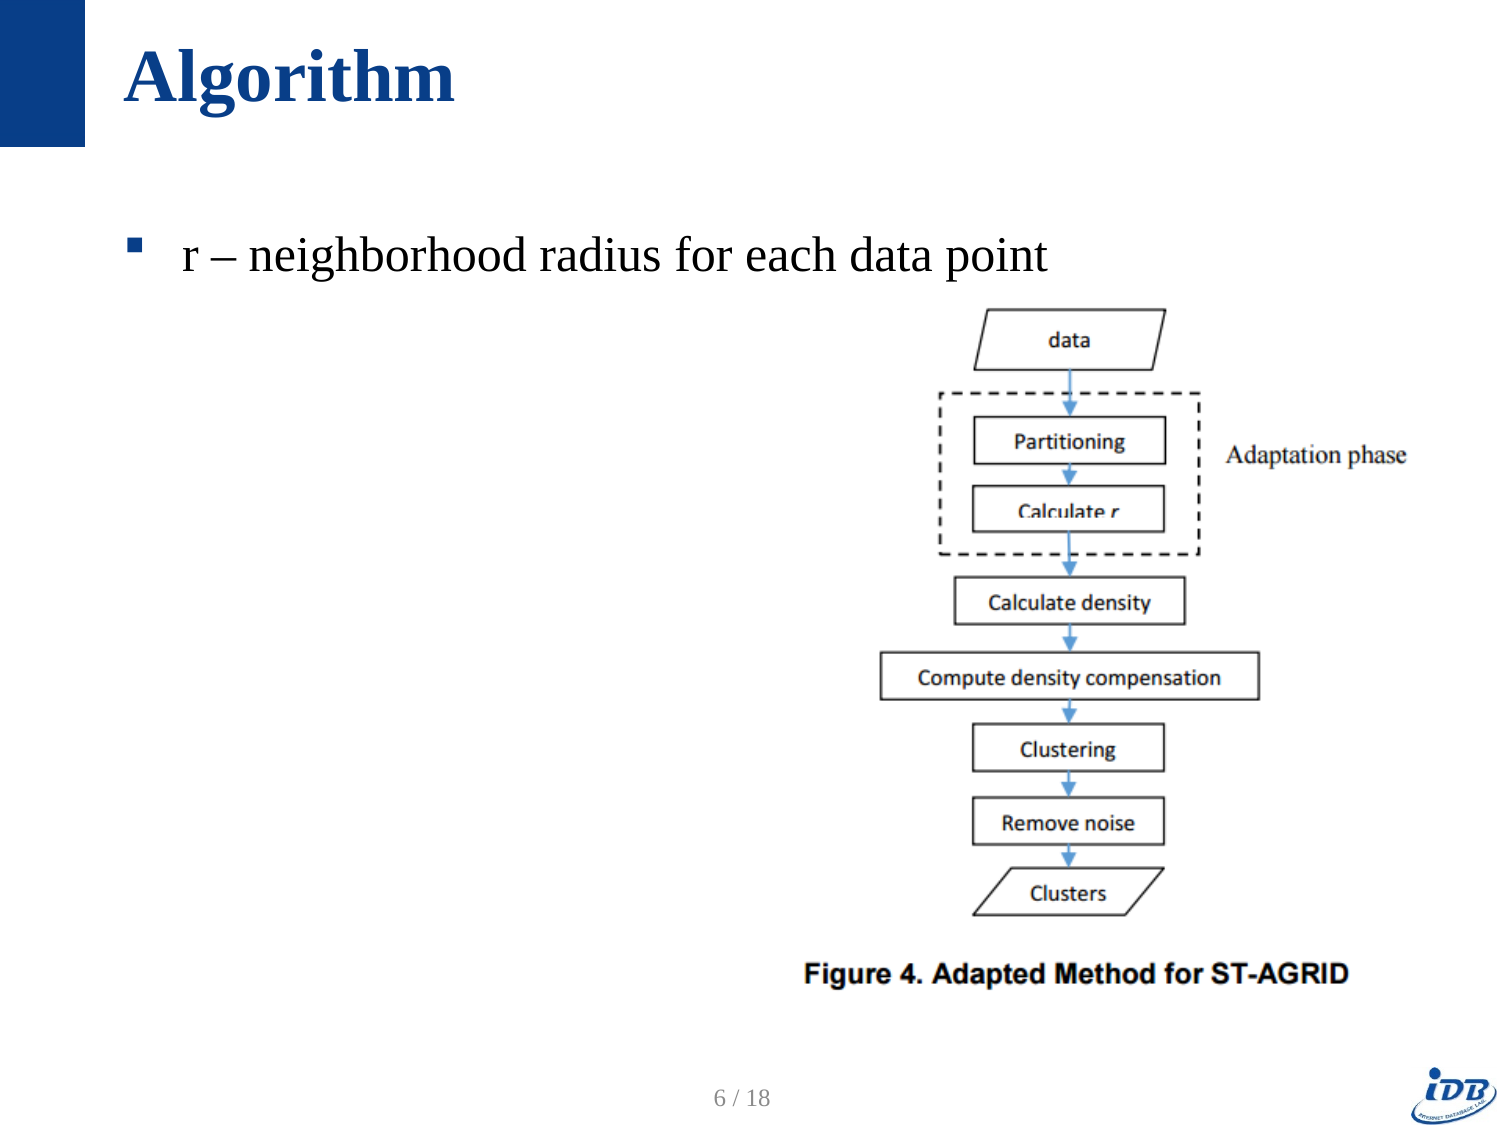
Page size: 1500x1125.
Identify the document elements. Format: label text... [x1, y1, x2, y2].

list r – neighborhood radius for each data point [108, 220, 1471, 1079]
picture [0, 0, 85, 147]
picture [1411, 1067, 1497, 1125]
title Algorithm [108, 15, 1379, 140]
slide_number 6 / 18 [573, 1076, 911, 1118]
picture [775, 285, 1425, 1012]
